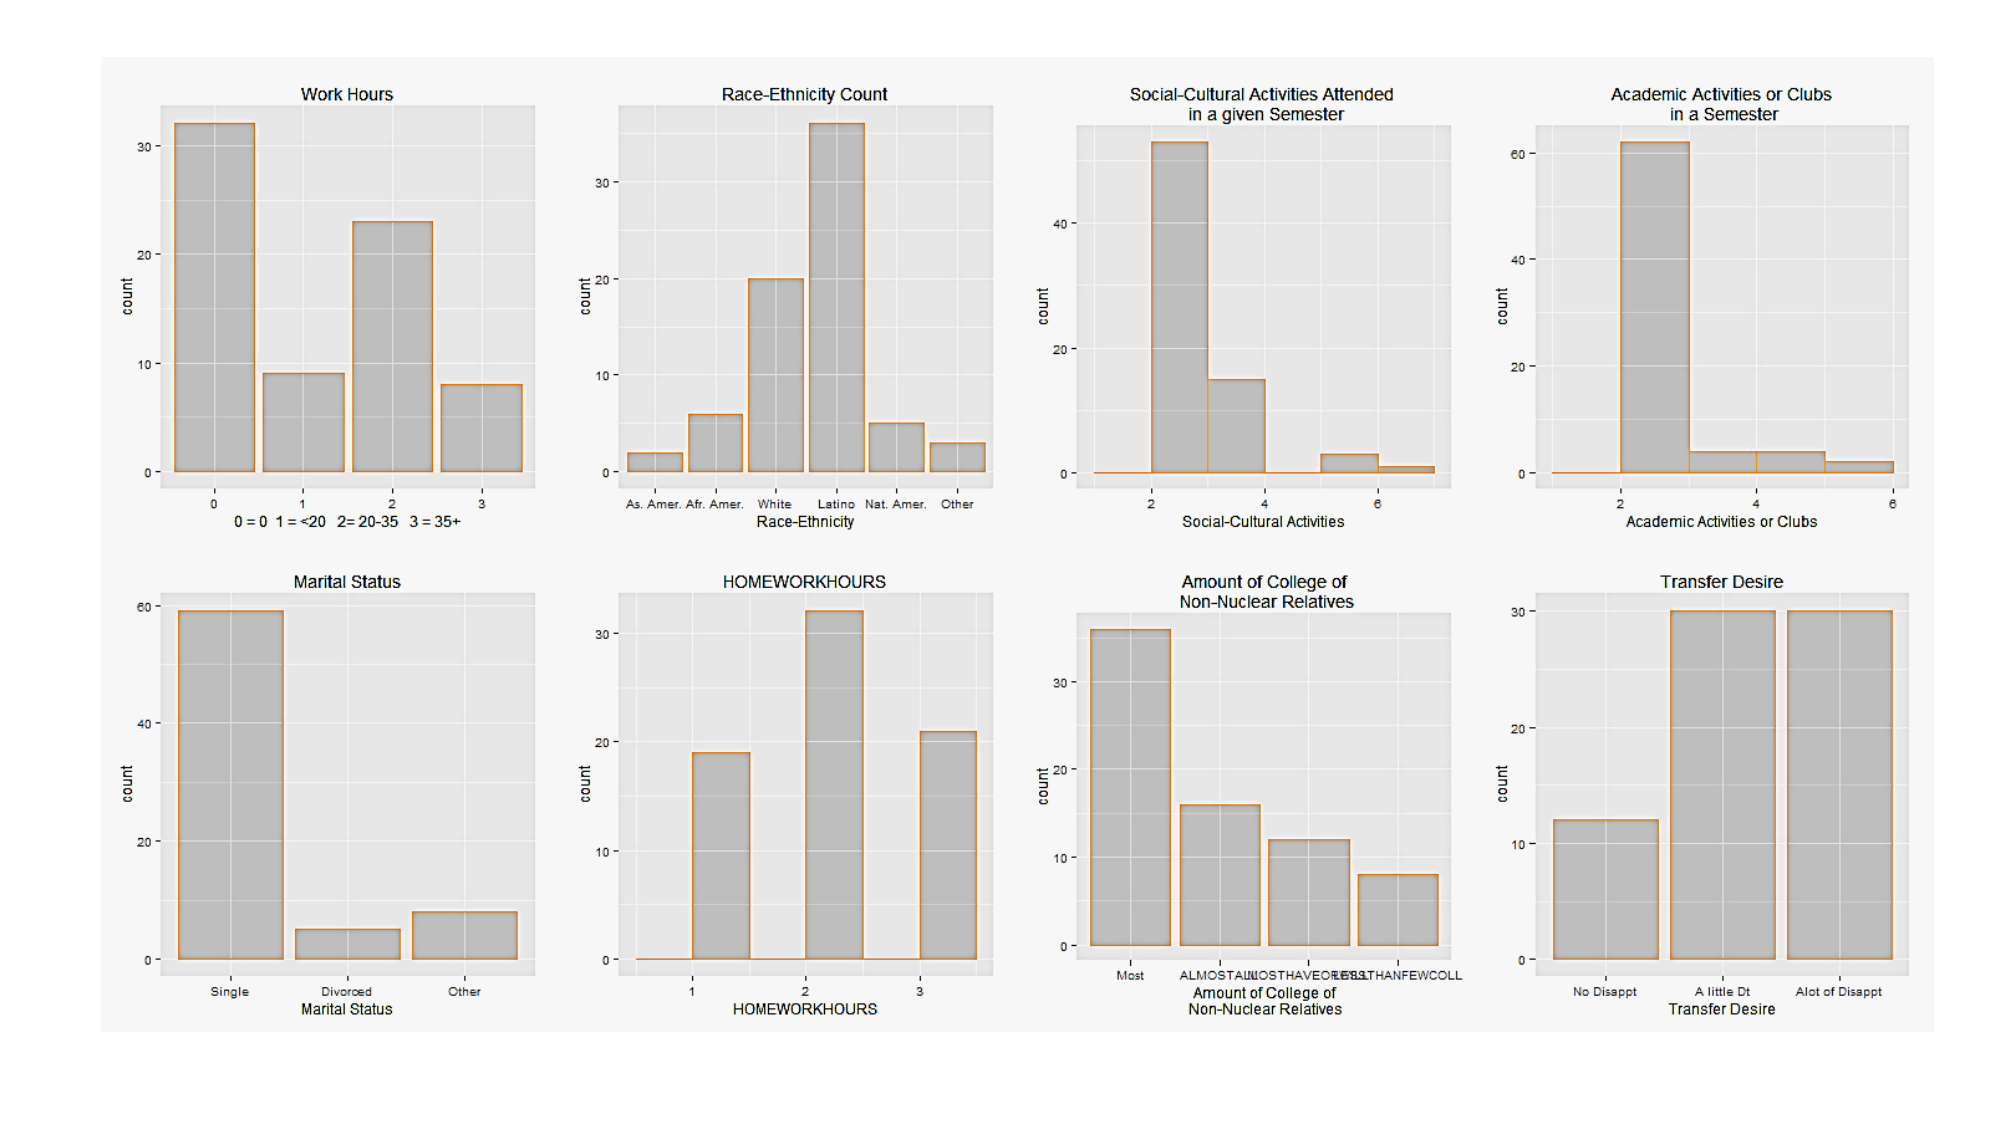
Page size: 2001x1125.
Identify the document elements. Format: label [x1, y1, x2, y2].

picture [101, 57, 1934, 1033]
